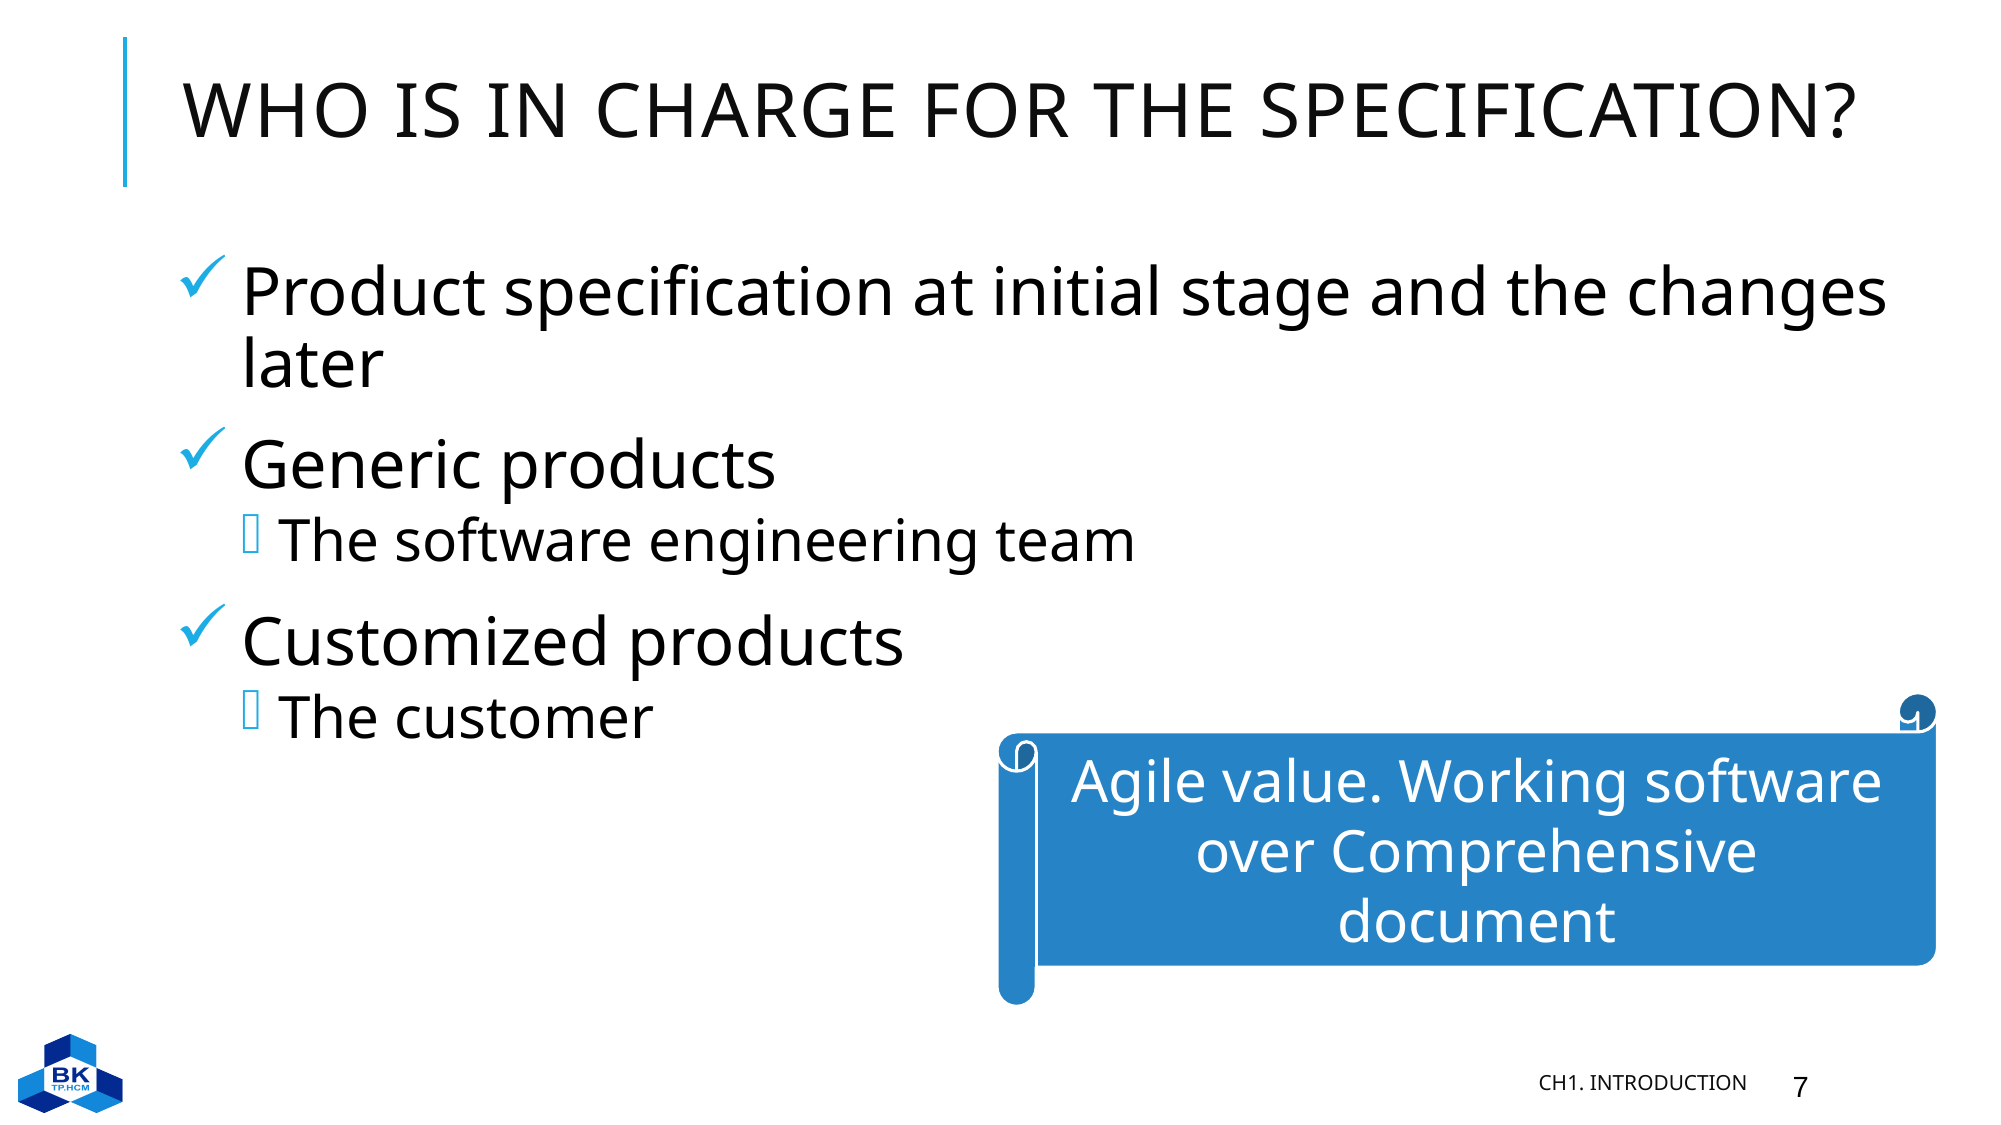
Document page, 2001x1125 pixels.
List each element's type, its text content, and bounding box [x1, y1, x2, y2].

slide_number 7 [1777, 1061, 1938, 1107]
list Product specification at initial stage and the changes later Generic products The software engineering team Customized products The customer [168, 250, 1938, 1035]
text_box Agile value. Working software over Comprehensive document [995, 691, 1940, 1008]
footer Ch1. Introduction [794, 1061, 1763, 1107]
title Who is in charge for the specification? [168, 15, 1938, 216]
picture [0, 1027, 143, 1125]
